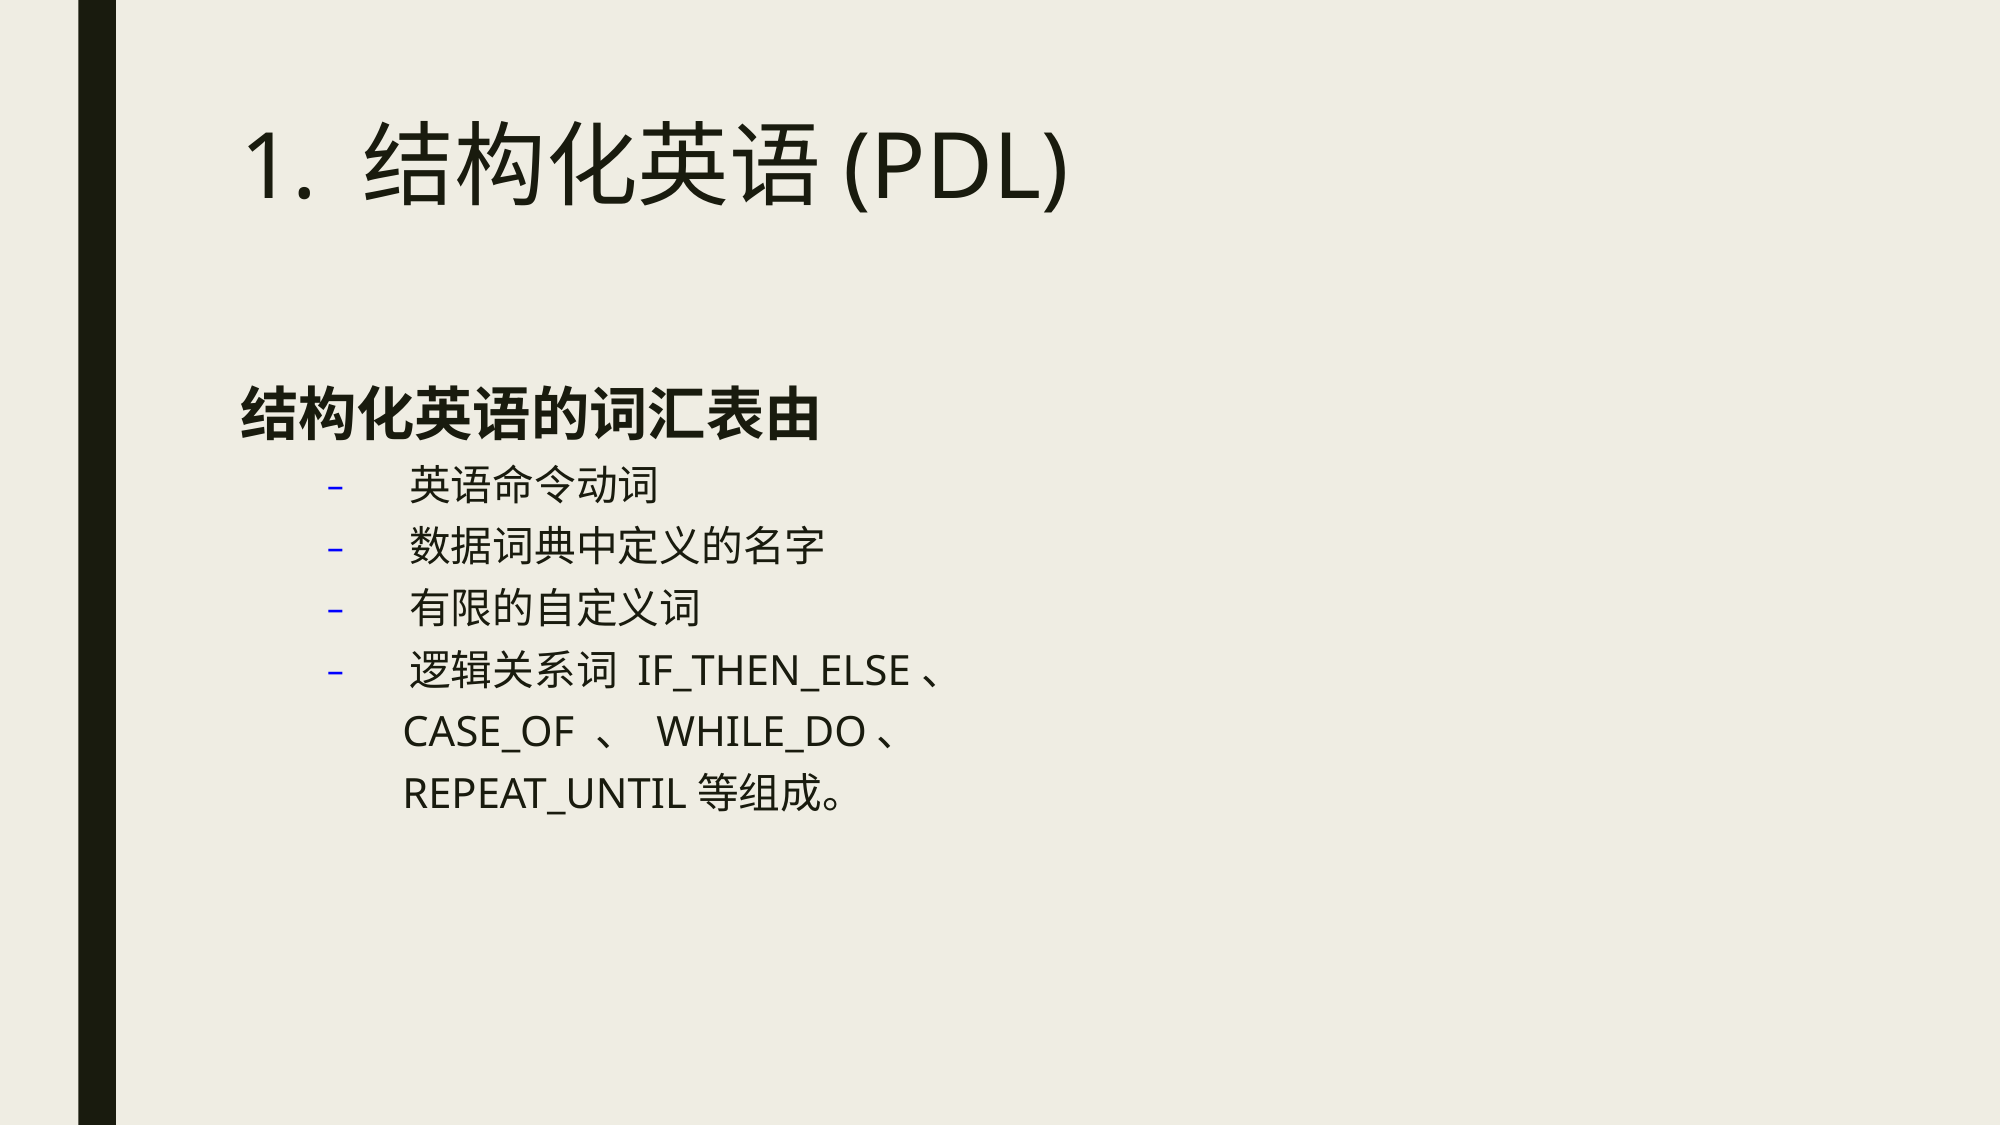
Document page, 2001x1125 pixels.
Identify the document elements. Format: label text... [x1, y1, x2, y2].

title 1. 结构化英语(PDL) [225, 112, 1800, 357]
list 结构化英语的词汇表由 英语命令动词 数据词典中定义的名字 有限的自定义词 逻辑关系词 IF_THEN_ELSE、 CASE_OF 、 WHILE_DO、 REPEAT_UNTIL等组成。 [225, 375, 1800, 963]
